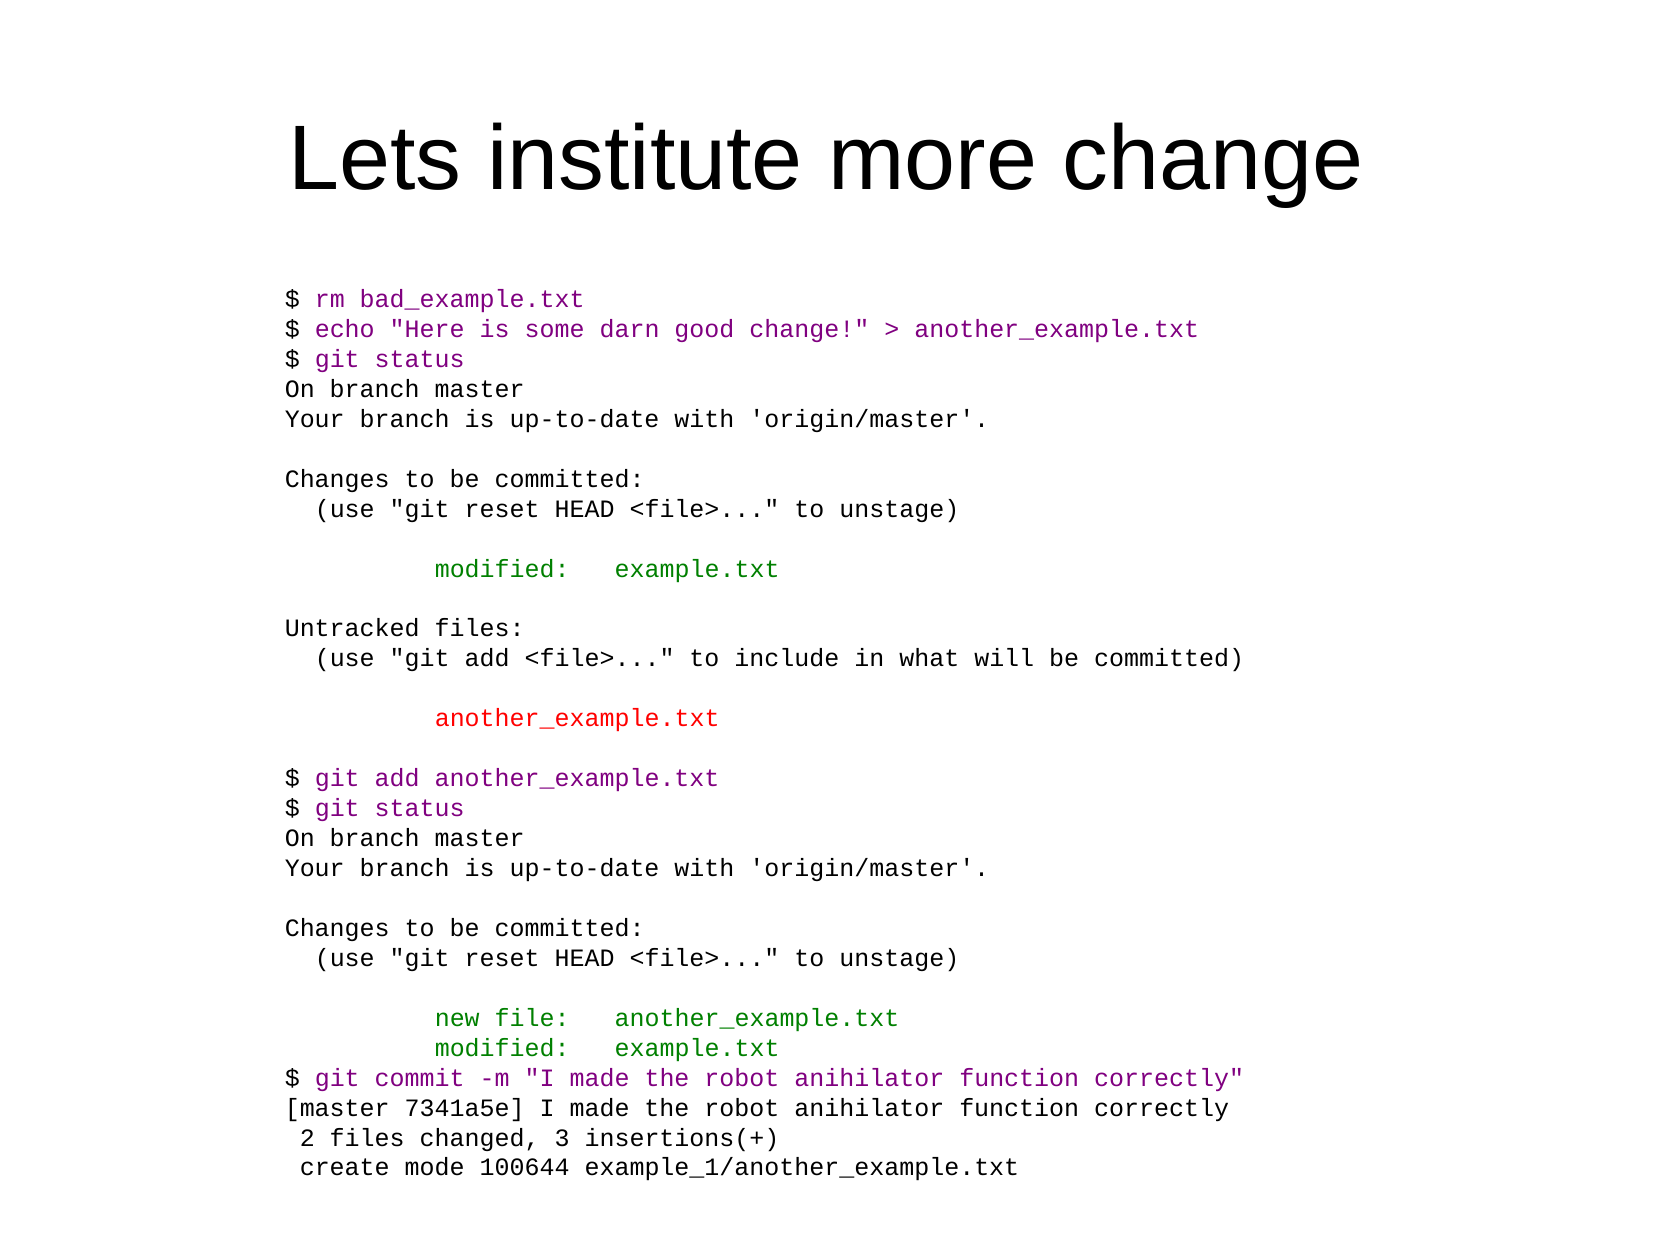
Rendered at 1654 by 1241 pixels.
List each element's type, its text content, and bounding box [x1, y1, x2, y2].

text_box $ rm bad_example.txt $ echo "Here is some darn good change!" > another_example.txt $ git status On branch master Your branch is up-to-date with 'origin/master'. Changes to be committed: (use "git reset HEAD <file>..." to unstage) modified: example.txt Untracked files: (use "git add <file>..." to include in what will be committed) another_example.txt $ git add another_example.txt $ git status On branch master Your branch is up-to-date with 'origin/master'. Changes to be committed: (use "git reset HEAD <file>..." to unstage) new file: another_example.txt modified: example.txt $ git commit -m "I made the robot anihilator function correctly" [master 7341a5e] I made the robot anihilator function correctly 2 files changed, 3 insertions(+) create mode 100644 example_1/another_example.txt [270, 275, 1569, 1240]
text_box Lets institute more change [82, 49, 1571, 257]
